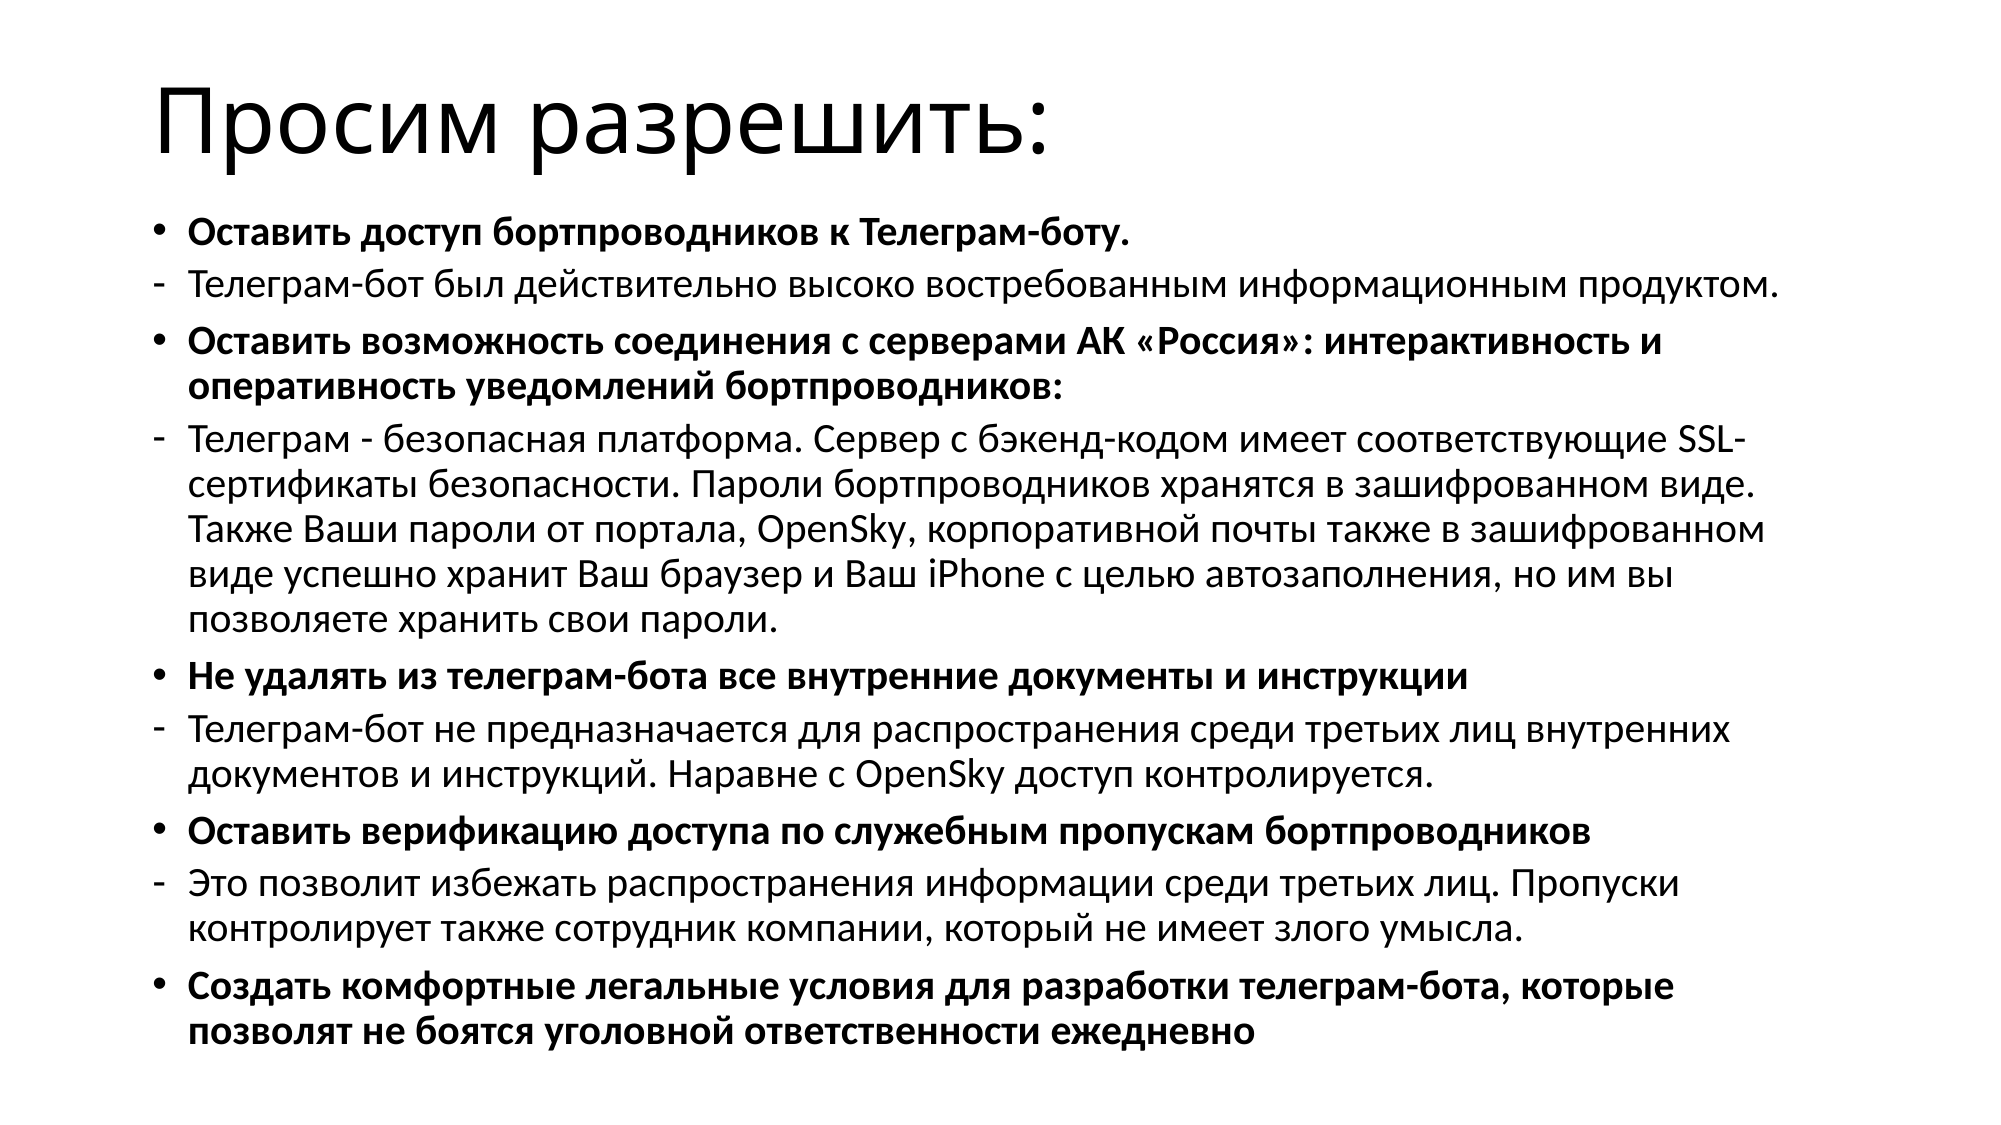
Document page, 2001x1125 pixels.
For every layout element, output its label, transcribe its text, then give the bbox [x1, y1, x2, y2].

title Просим разрешить: [137, 59, 1863, 188]
list Оставить доступ бортпроводников к Телеграм-боту. Телеграм-бот был действительно высоко востребованным информационным продуктом. Оставить возможность соединения с серверами АК «Россия»: интерактивность и оперативность уведомлений бортпроводников: Телеграм - безопасная платформа. Сервер с бэкенд-кодом имеет соответствующие SSL-сертификаты безопасности. Пароли бортпроводников хранятся в зашифрованном виде. Также Ваши пароли от портала, OpenSky, корпоративной почты также в зашифрованном виде успешно хранит Ваш браузер и Ваш iPhone с целью автозаполнения, но им вы позволяете хранить свои пароли. Не удалять из телеграм-бота все внутренние документы и инструкции Телеграм-бот не предназначается для распространения среди третьих лиц внутренних документов и инструкций. Наравне с OpenSky доступ контролируется. Оставить верификацию доступа по служебным пропускам бортпроводников Это позволит избежать распространения информации среди третьих лиц. Пропуски контролирует также сотрудник компании, который не имеет злого умысла. Создать комфортные легальные условия для разработки телеграм-бота, которые позволят не боятся уголовной ответственности ежедневно [137, 201, 1863, 1065]
